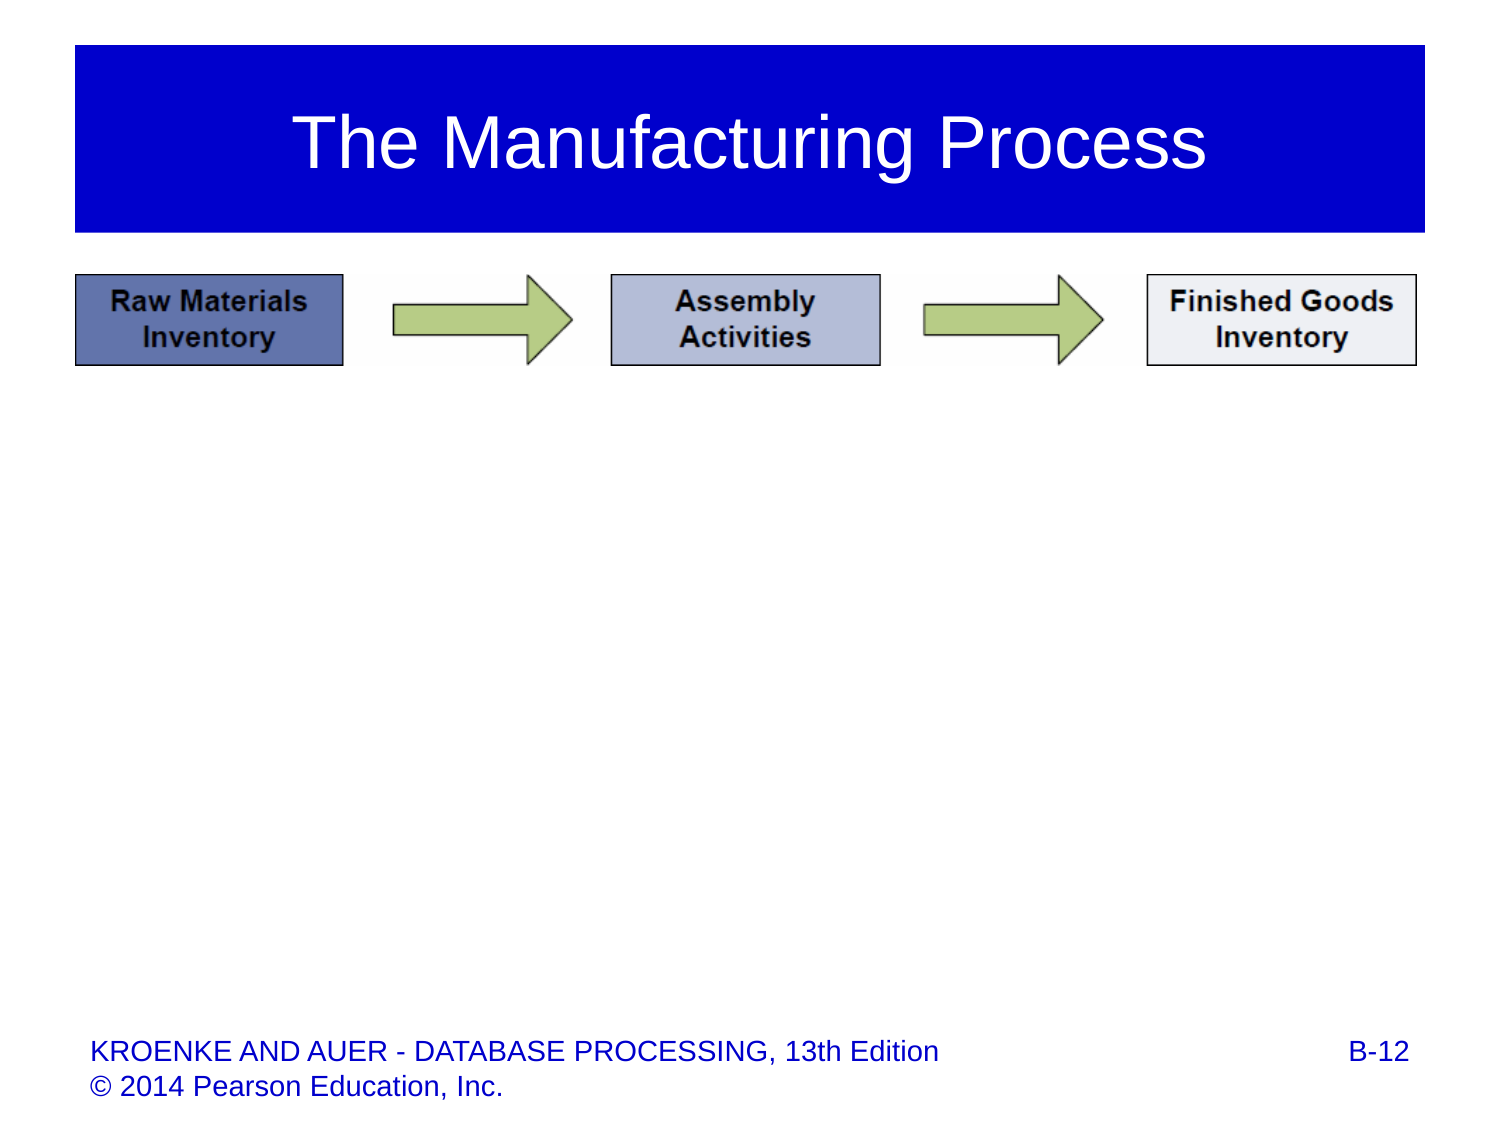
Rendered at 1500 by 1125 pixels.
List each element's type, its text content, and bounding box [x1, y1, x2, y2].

picture [74, 274, 1417, 366]
title The Manufacturing Process [75, 45, 1425, 233]
slide_number B-12 [1074, 1024, 1426, 1103]
footer KROENKE AND AUER - DATABASE PROCESSING, 13th Edition © 2014 Pearson Education, Inc. [74, 1024, 963, 1104]
